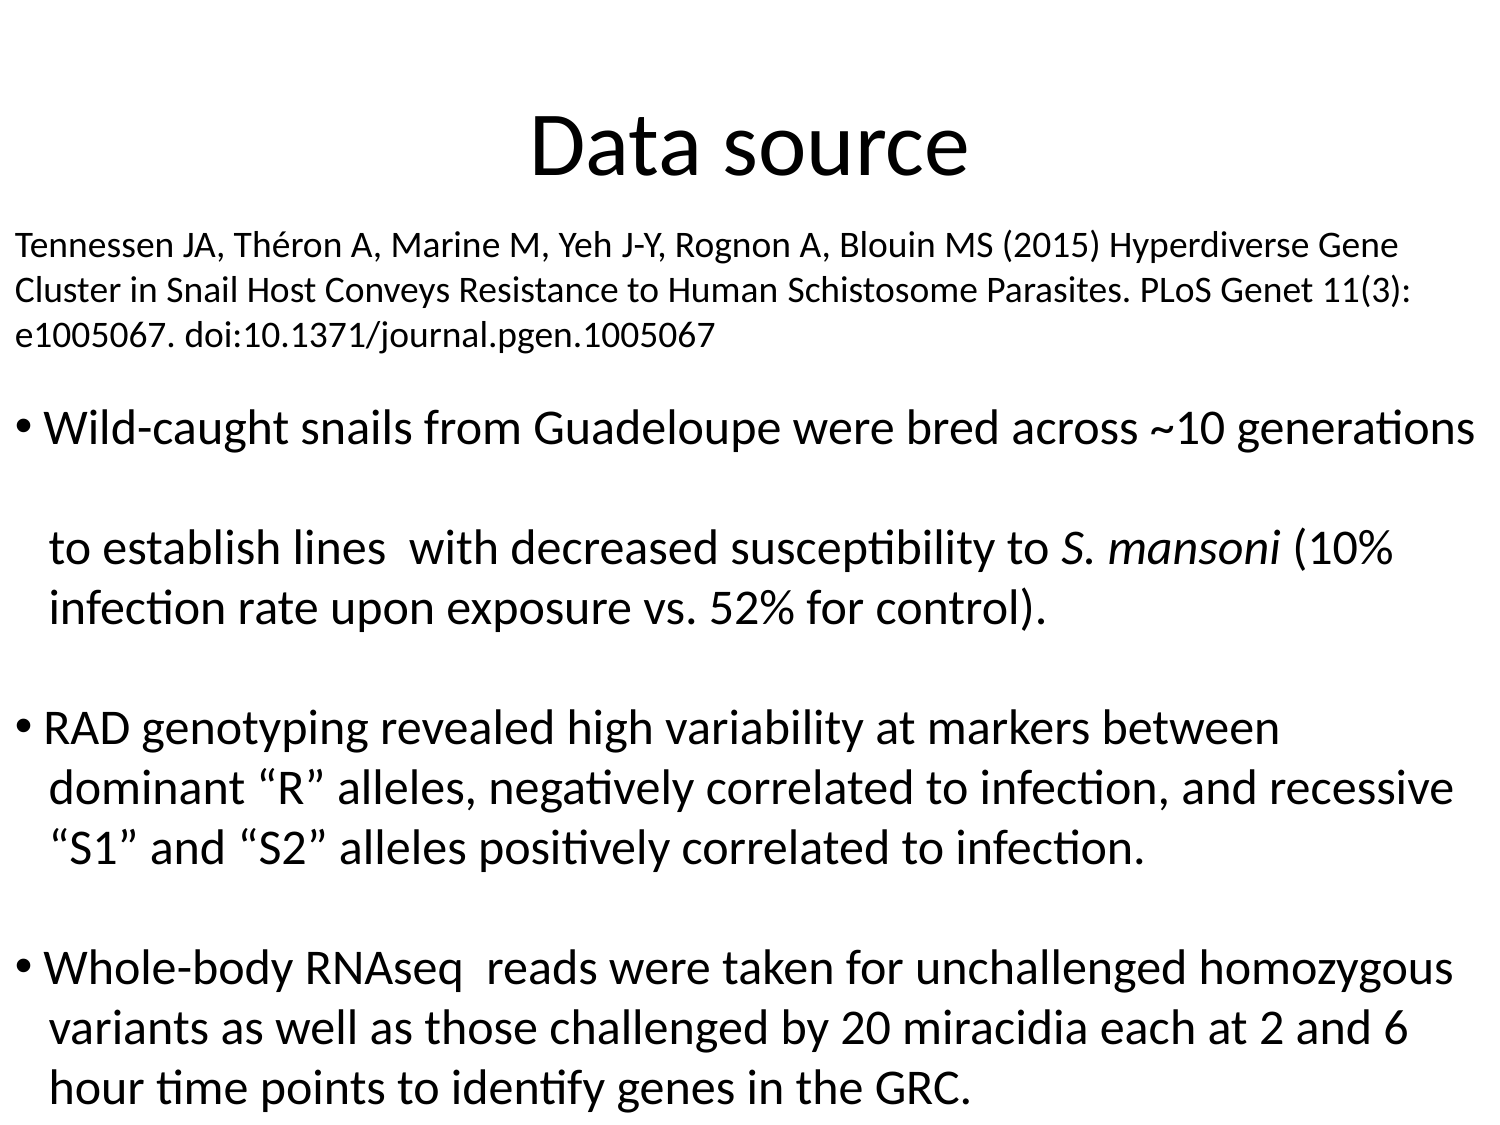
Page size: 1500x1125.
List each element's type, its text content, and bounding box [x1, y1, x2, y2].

text_box Wild-caught snails from Guadeloupe were bred across ~10 generations to establish lines with decreased susceptibility to S. mansoni (10% infection rate upon exposure vs. 52% for control). RAD genotyping revealed high variability at markers between dominant “R” alleles, negatively correlated to infection, and recessive “S1” and “S2” alleles positively correlated to infection. Whole-body RNAseq reads were taken for unchallenged homozygous variants as well as those challenged by 20 miracidia each at 2 and 6 hour time points to identify genes in the GRC. [0, 387, 1500, 1123]
text_box Tennessen JA, Théron A, Marine M, Yeh J-Y, Rognon A, Blouin MS (2015) Hyperdiverse Gene Cluster in Snail Host Conveys Resistance to Human Schistosome Parasites. PLoS Genet 11(3): e1005067. doi:10.1371/journal.pgen.1005067 [0, 212, 1500, 363]
title Data source [75, 45, 1425, 212]
